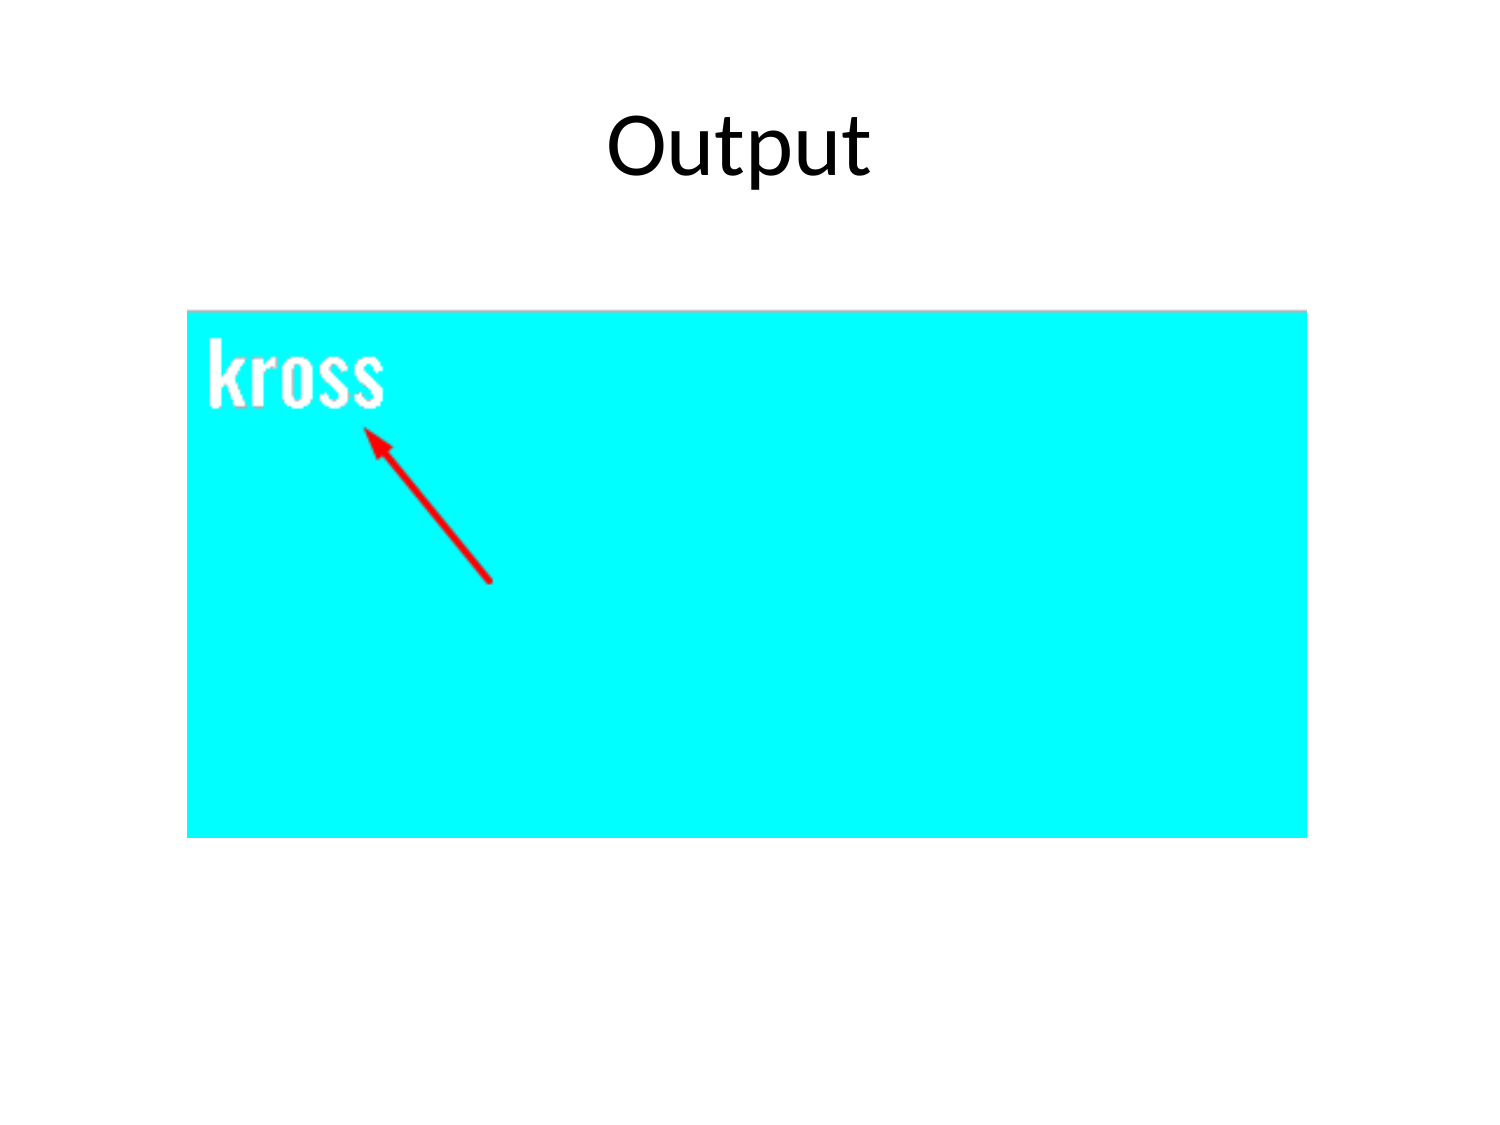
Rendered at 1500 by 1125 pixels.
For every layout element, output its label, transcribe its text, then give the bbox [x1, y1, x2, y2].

picture [187, 292, 1308, 838]
title Output [75, 45, 1425, 233]
